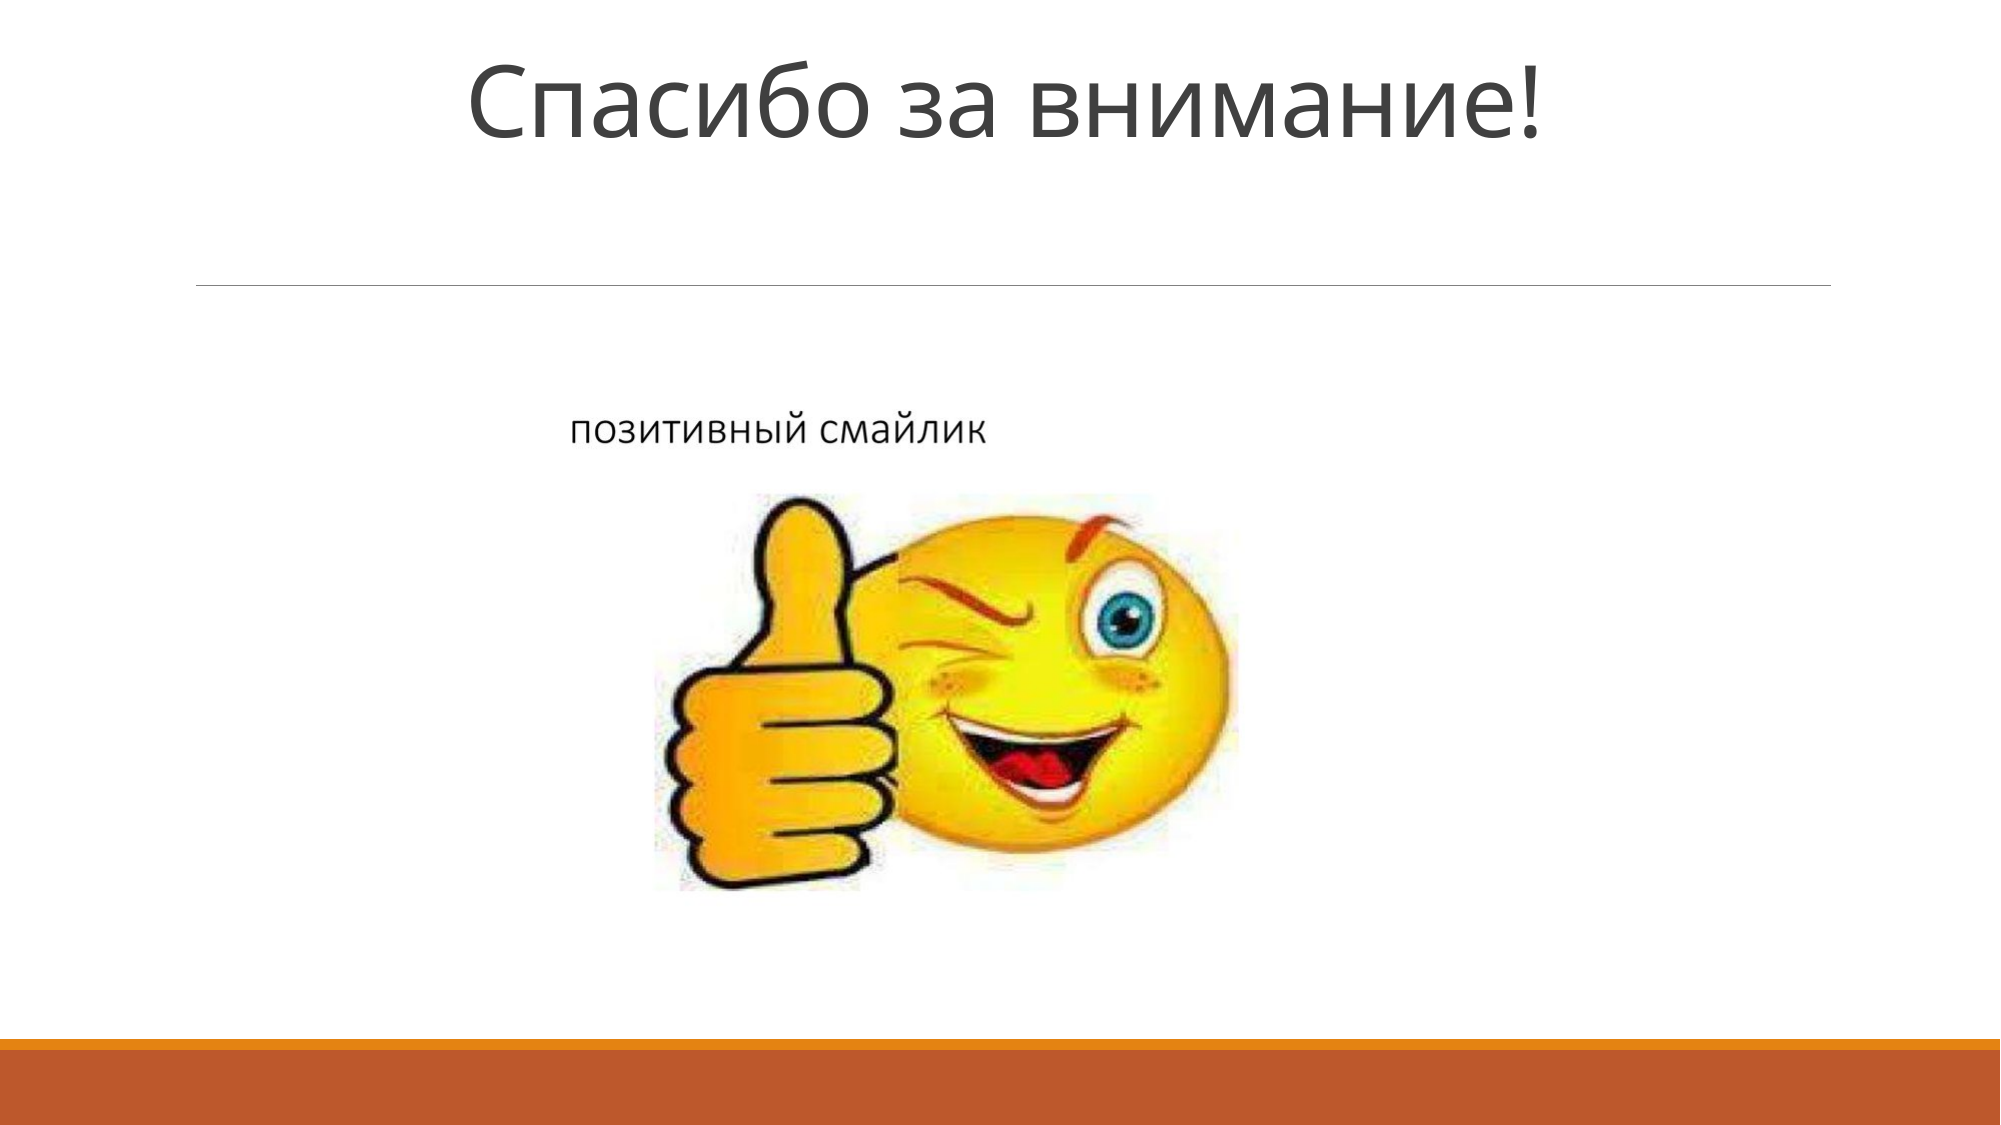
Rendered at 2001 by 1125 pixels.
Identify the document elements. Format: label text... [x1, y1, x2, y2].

title Спасибо за внимание! [180, 47, 1830, 285]
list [492, 345, 1518, 921]
